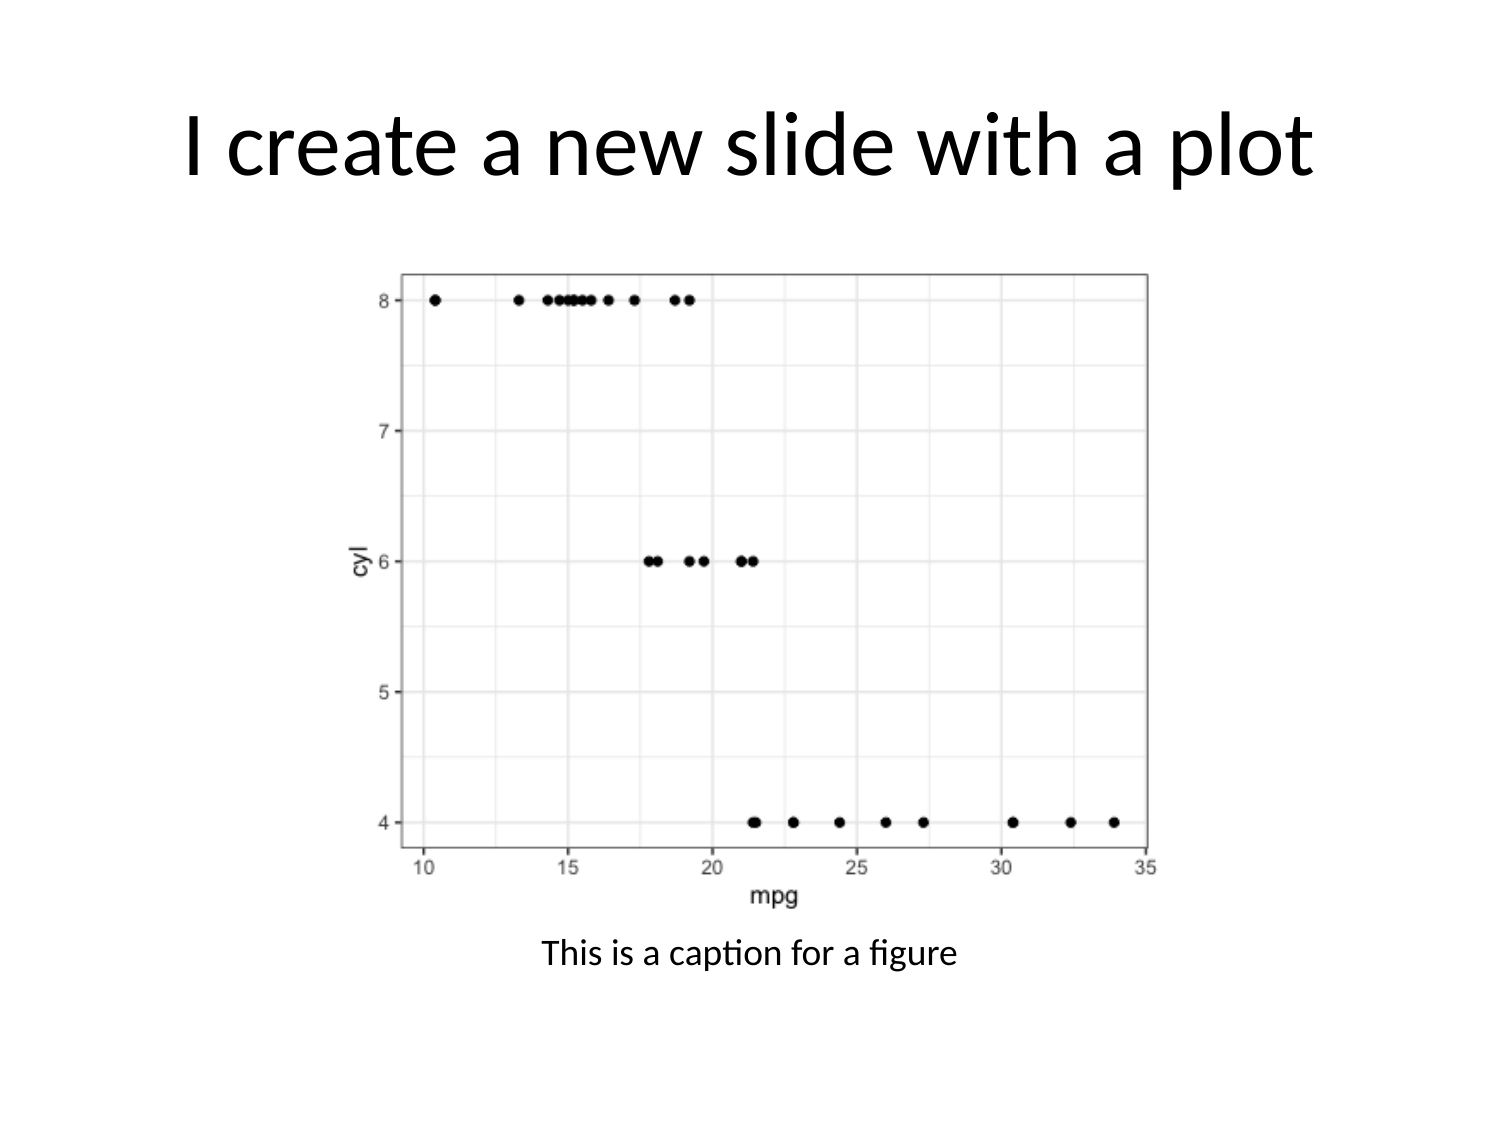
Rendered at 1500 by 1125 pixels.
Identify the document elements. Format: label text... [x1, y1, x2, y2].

text_box This is a caption for a figure [74, 920, 1425, 1005]
picture [337, 262, 1161, 921]
title I create a new slide with a plot [75, 45, 1425, 233]
